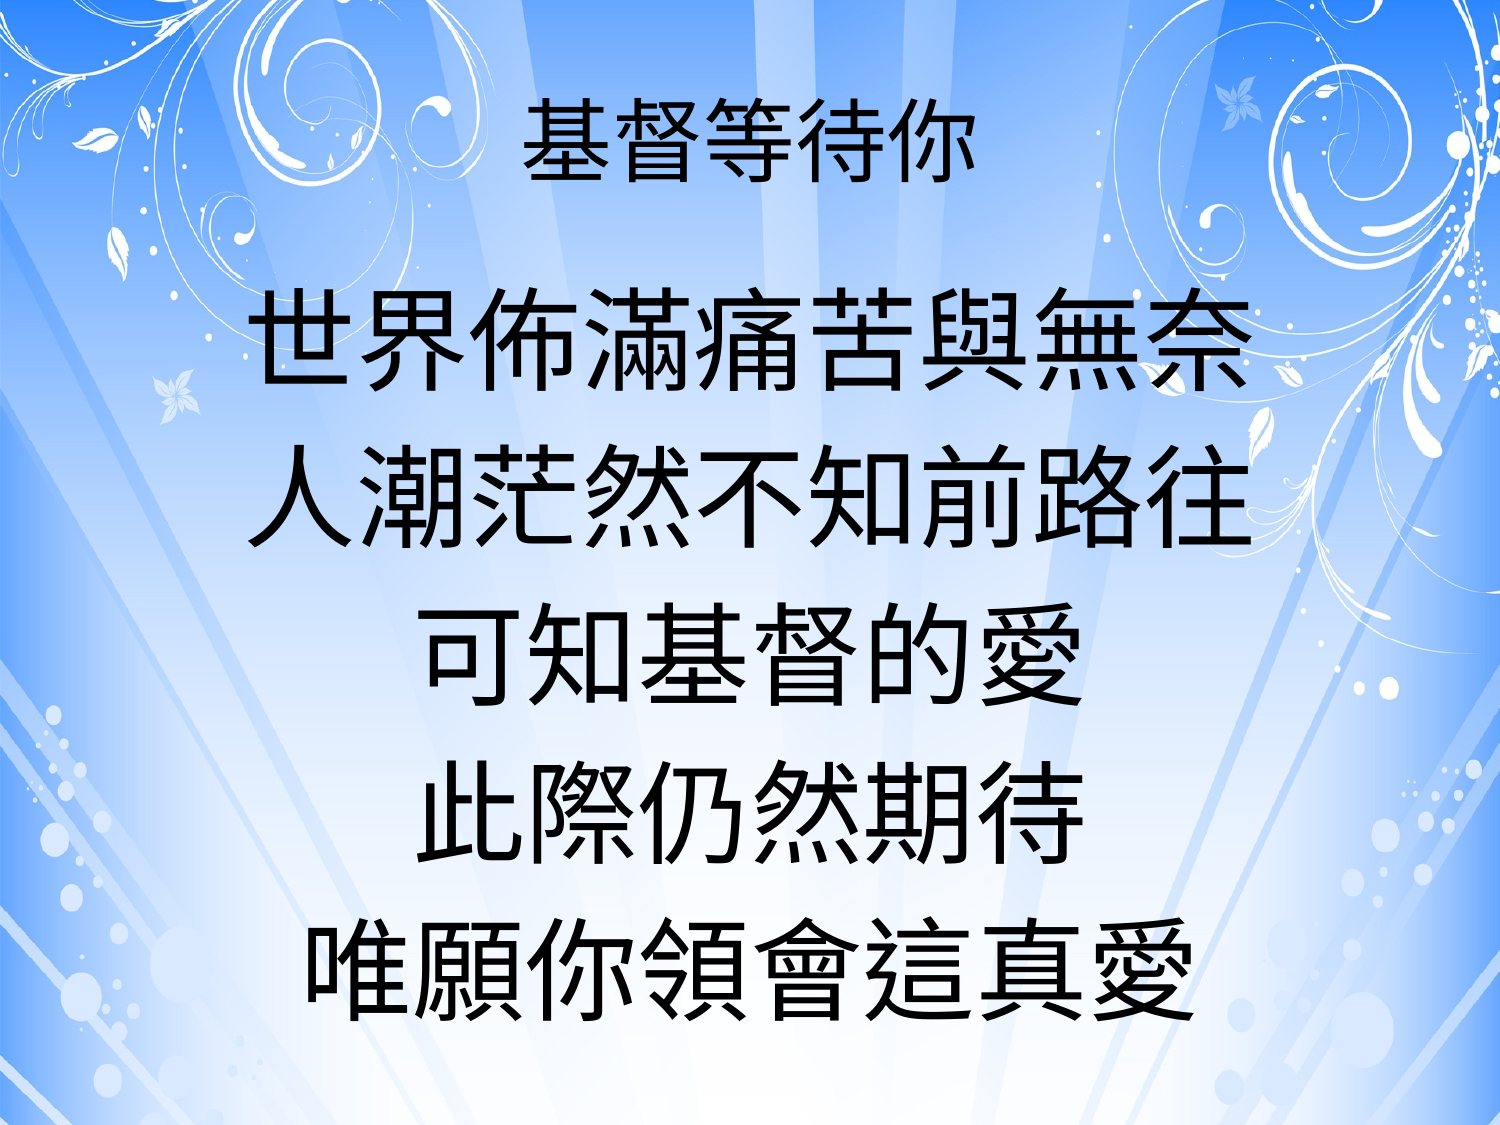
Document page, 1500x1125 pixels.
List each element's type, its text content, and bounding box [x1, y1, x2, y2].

list 世界佈滿痛苦與無奈 人潮茫然不知前路往 可知基督的愛 此際仍然期待 唯願你領會這真愛 [0, 262, 1500, 1125]
picture [0, 0, 1500, 262]
title 基督等待你 [74, 44, 1426, 233]
